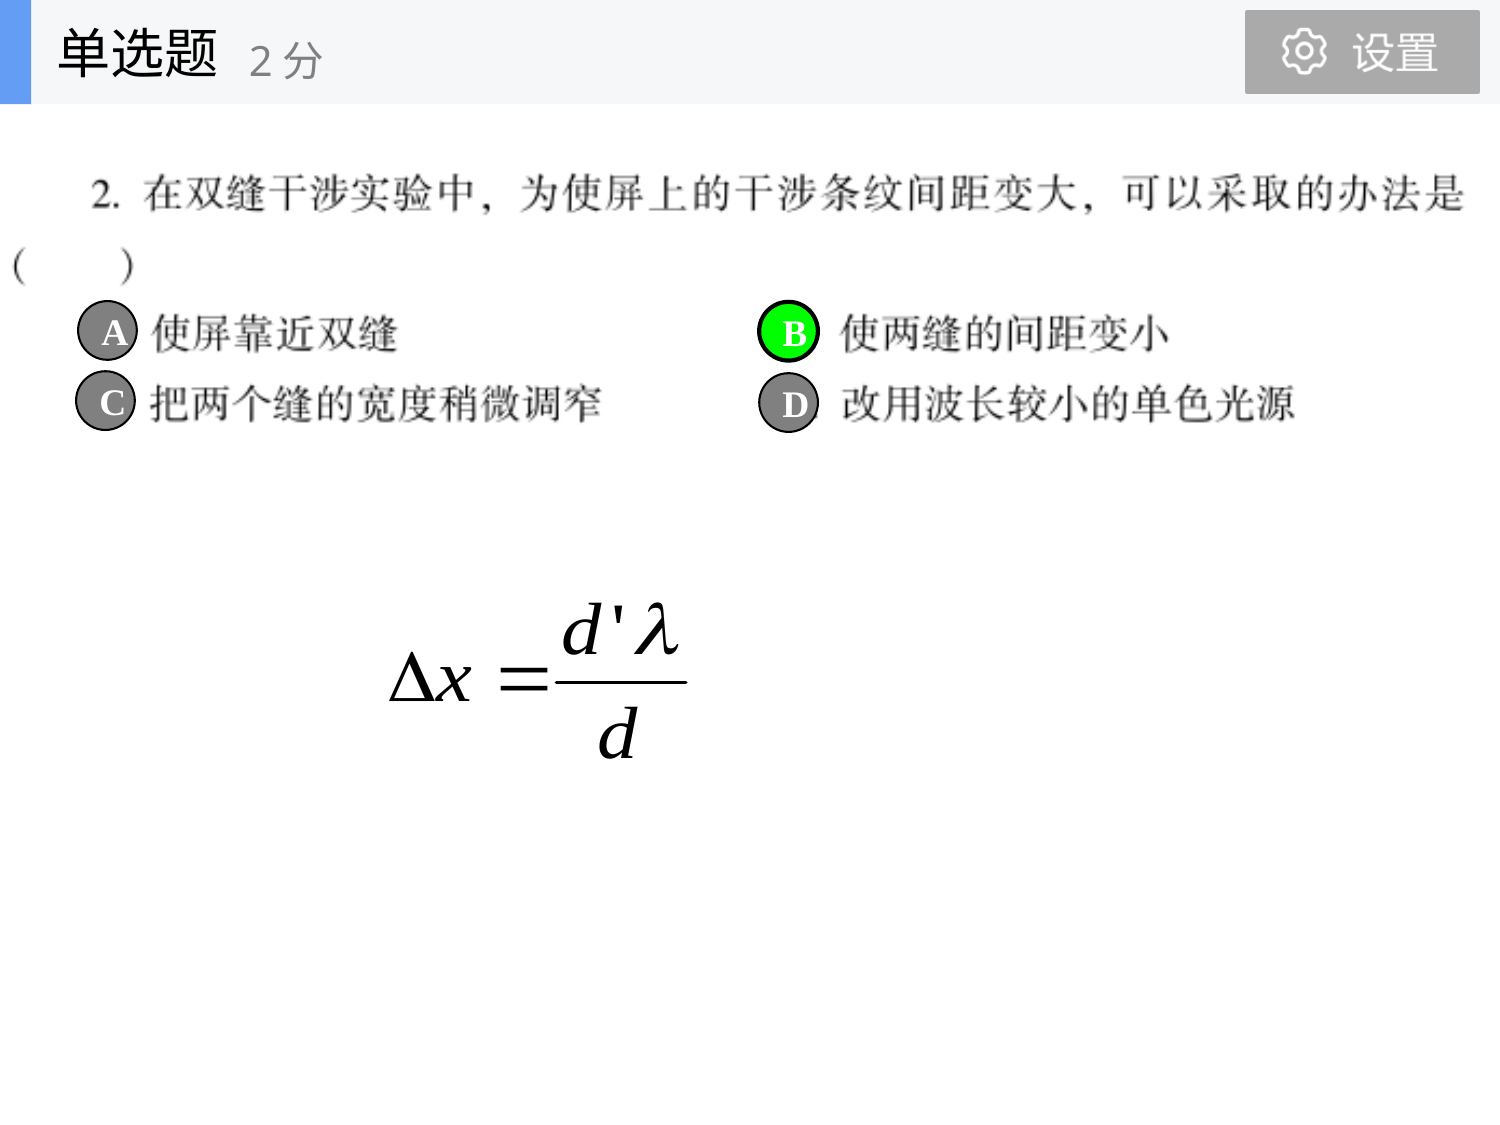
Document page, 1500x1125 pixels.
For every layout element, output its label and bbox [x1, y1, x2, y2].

text_box [375, 584, 705, 775]
text_box [0, 0, 1500, 105]
picture [1245, 10, 1480, 94]
picture [0, 157, 1487, 440]
